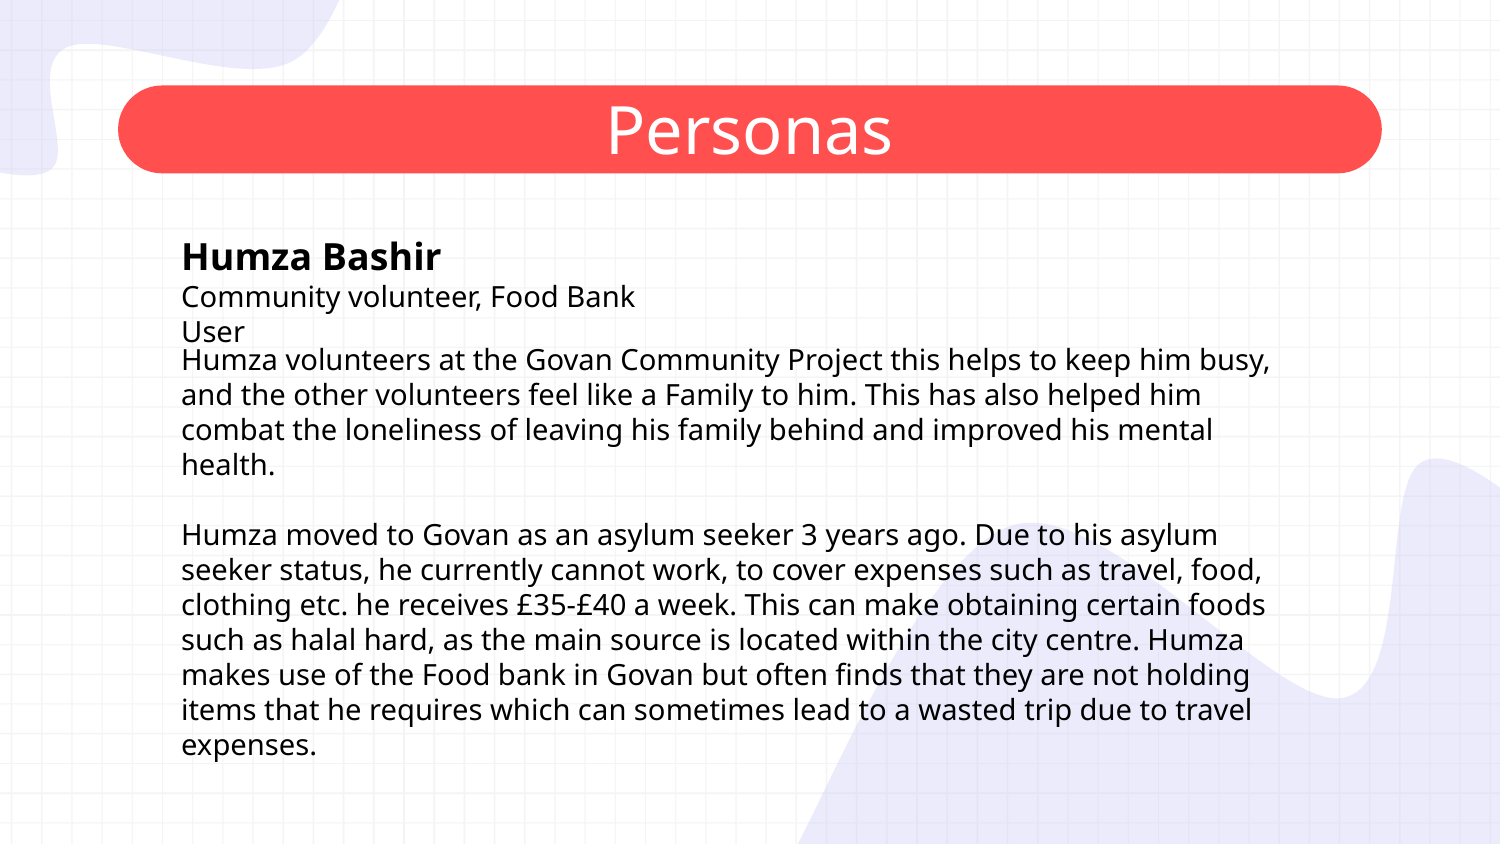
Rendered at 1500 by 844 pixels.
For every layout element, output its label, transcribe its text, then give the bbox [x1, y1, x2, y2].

title Personas [118, 72, 1382, 167]
picture [0, 0, 1500, 844]
text_box Humza volunteers at the Govan Community Project this helps to keep him busy, and the other volunteers feel like a Family to him. This has also helped him combat the loneliness of leaving his family behind and improved his mental health. Humza moved to Govan as an asylum seeker 3 years ago. Due to his asylum seeker status, he currently cannot work, to cover expenses such as travel, food, clothing etc. he receives £35-£40 a week. This can make obtaining certain foods such as halal hard, as the main source is located within the city centre. Humza makes use of the Food bank in Govan but often finds that they are not holding items that he requires which can sometimes lead to a wasted trip due to travel expenses. [166, 334, 1310, 804]
text_box Humza Bashir Community volunteer, Food Bank User [166, 225, 709, 356]
